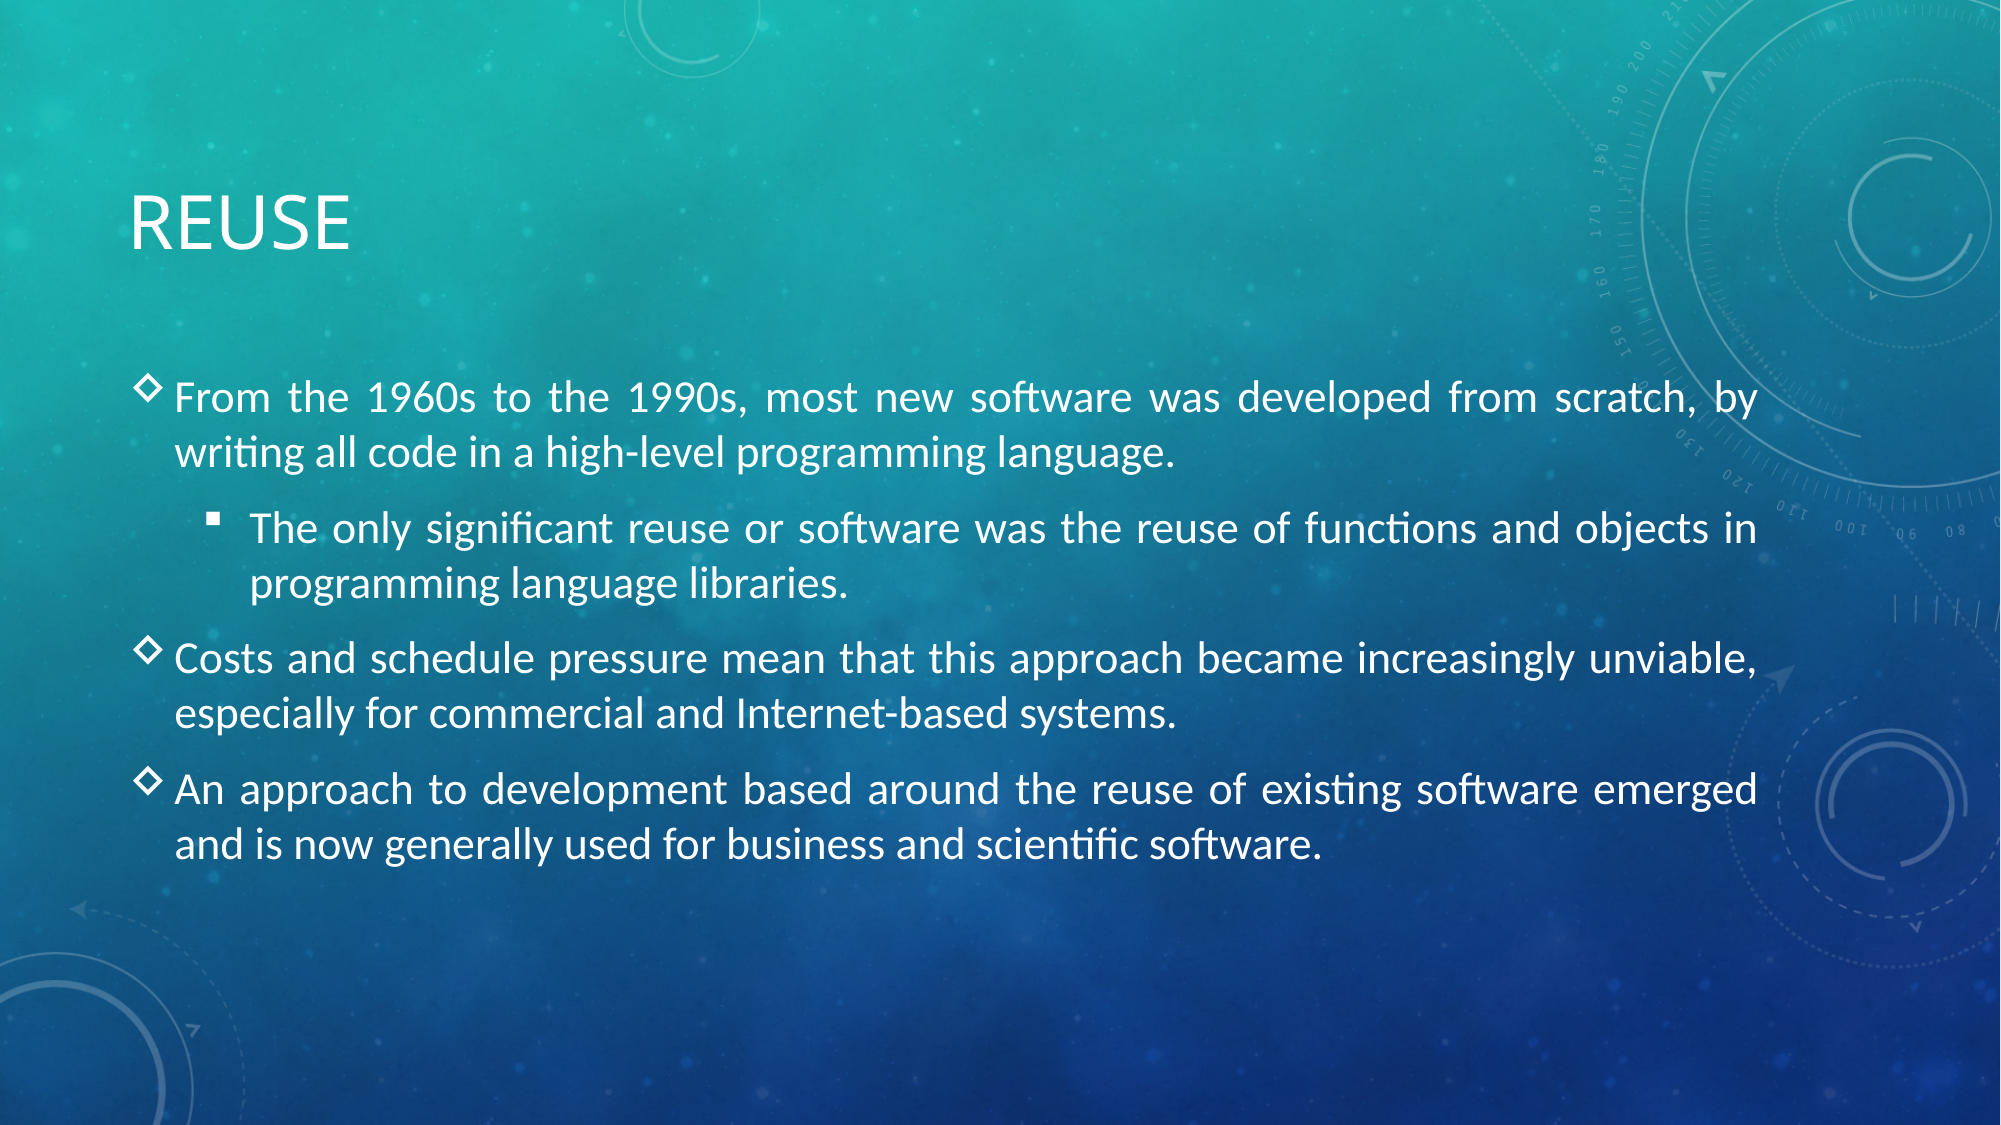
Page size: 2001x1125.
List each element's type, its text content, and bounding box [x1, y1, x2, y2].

picture [0, 0, 2001, 1125]
title Reuse [112, 99, 1775, 339]
list From the 1960s to the 1990s, most new software was developed from scratch, by writing all code in a high-level programming language. The only significant reuse or software was the reuse of functions and objects in programming language libraries. Costs and schedule pressure mean that this approach became increasingly unviable, especially for commercial and Internet-based systems. An approach to development based around the reuse of existing software emerged and is now generally used for business and scientific software. [112, 351, 1775, 950]
